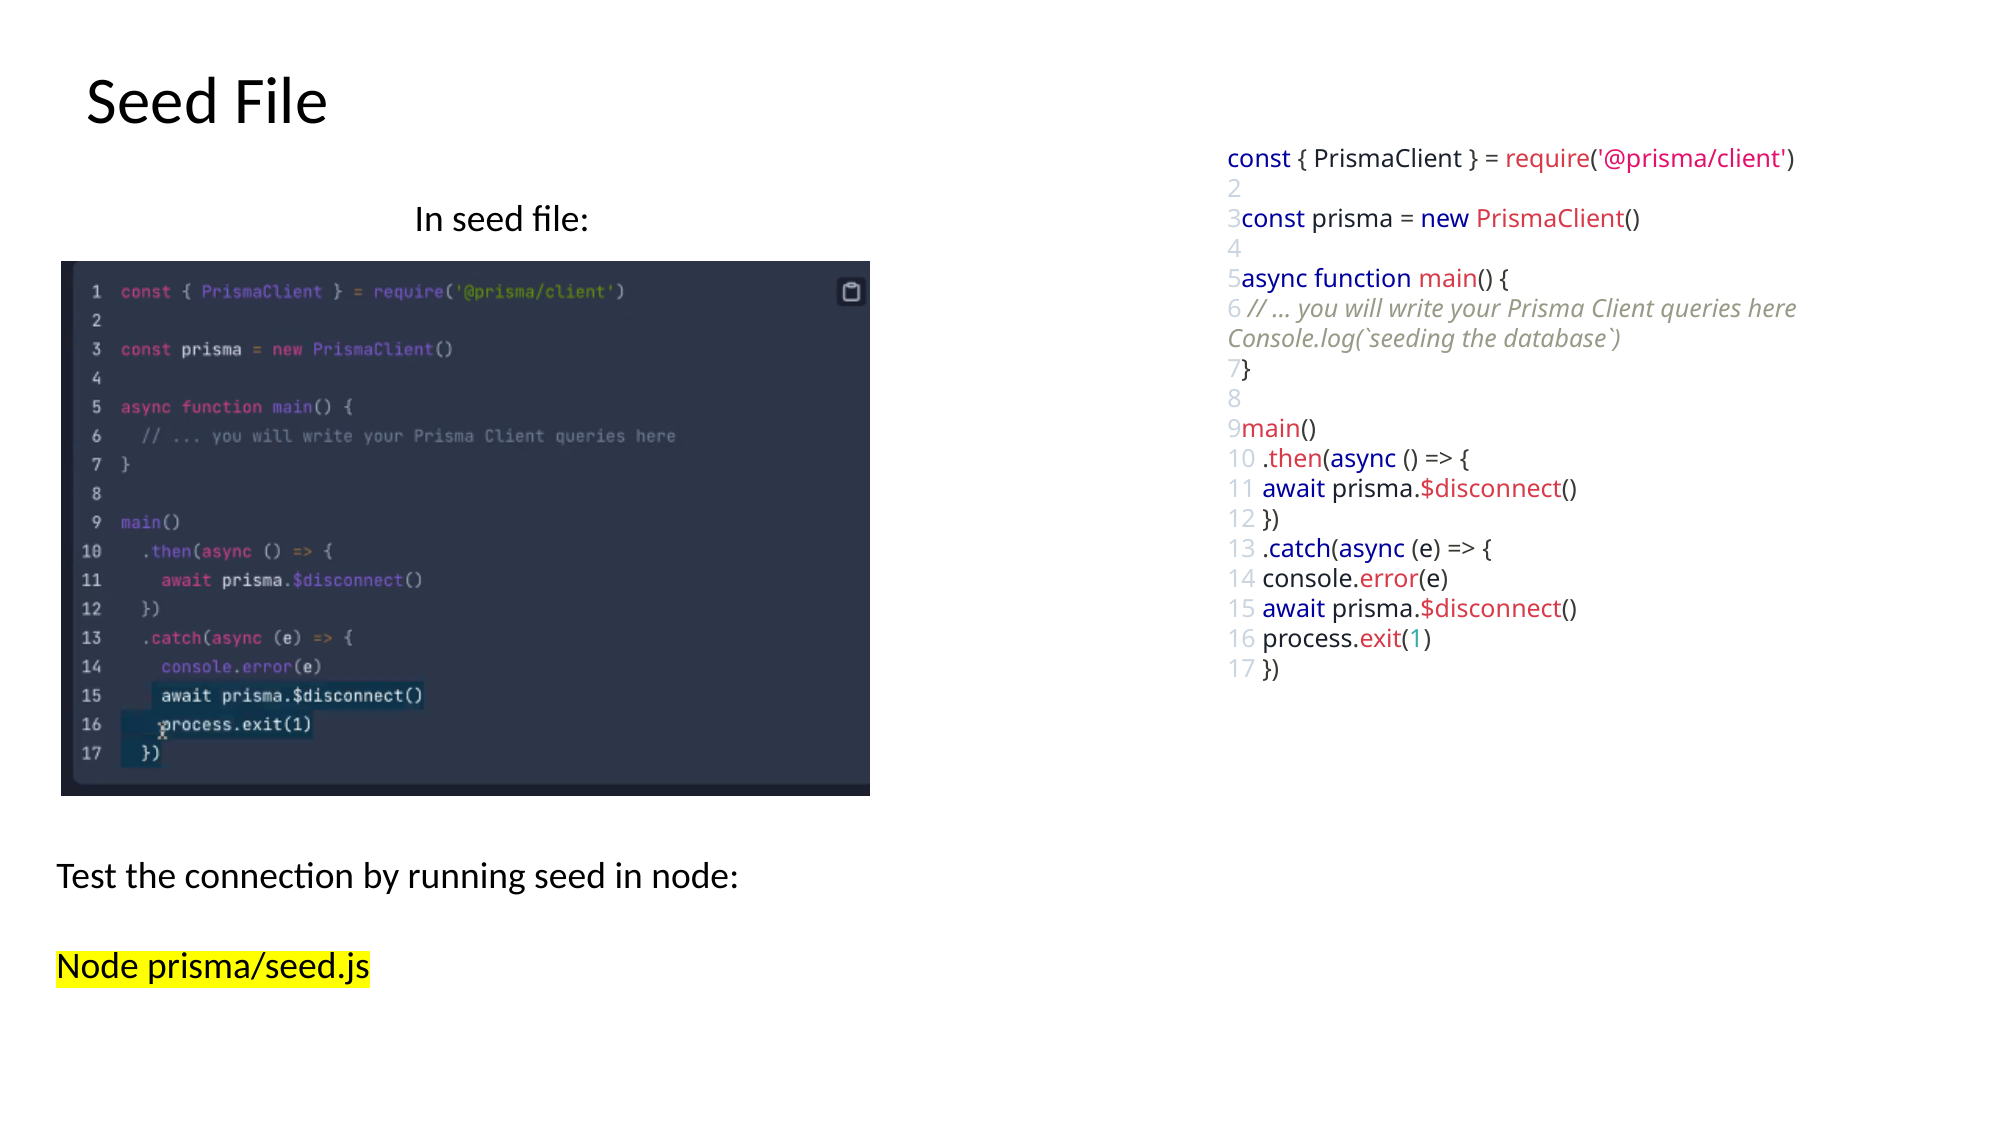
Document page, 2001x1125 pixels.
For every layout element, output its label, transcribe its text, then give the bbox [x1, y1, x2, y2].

text_box In seed file: [399, 186, 605, 247]
text_box const { PrismaClient } = require('@prisma/client') 2 3const prisma = new PrismaClient() 4 5async function main() { 6 // ... you will write your Prisma Client queries here Console.log(`seeding the database`) 7} 8 9main() 10 .then(async () => { 11 await prisma.$disconnect() 12 }) 13 .catch(async (e) => { 14 console.error(e) 15 await prisma.$disconnect() 16 process.exit(1) 17 }) [1212, 135, 1830, 690]
text_box Seed File [72, 49, 481, 145]
picture [61, 260, 870, 796]
text_box Test the connection by running seed in node: Node prisma/seed.js [41, 843, 756, 1039]
